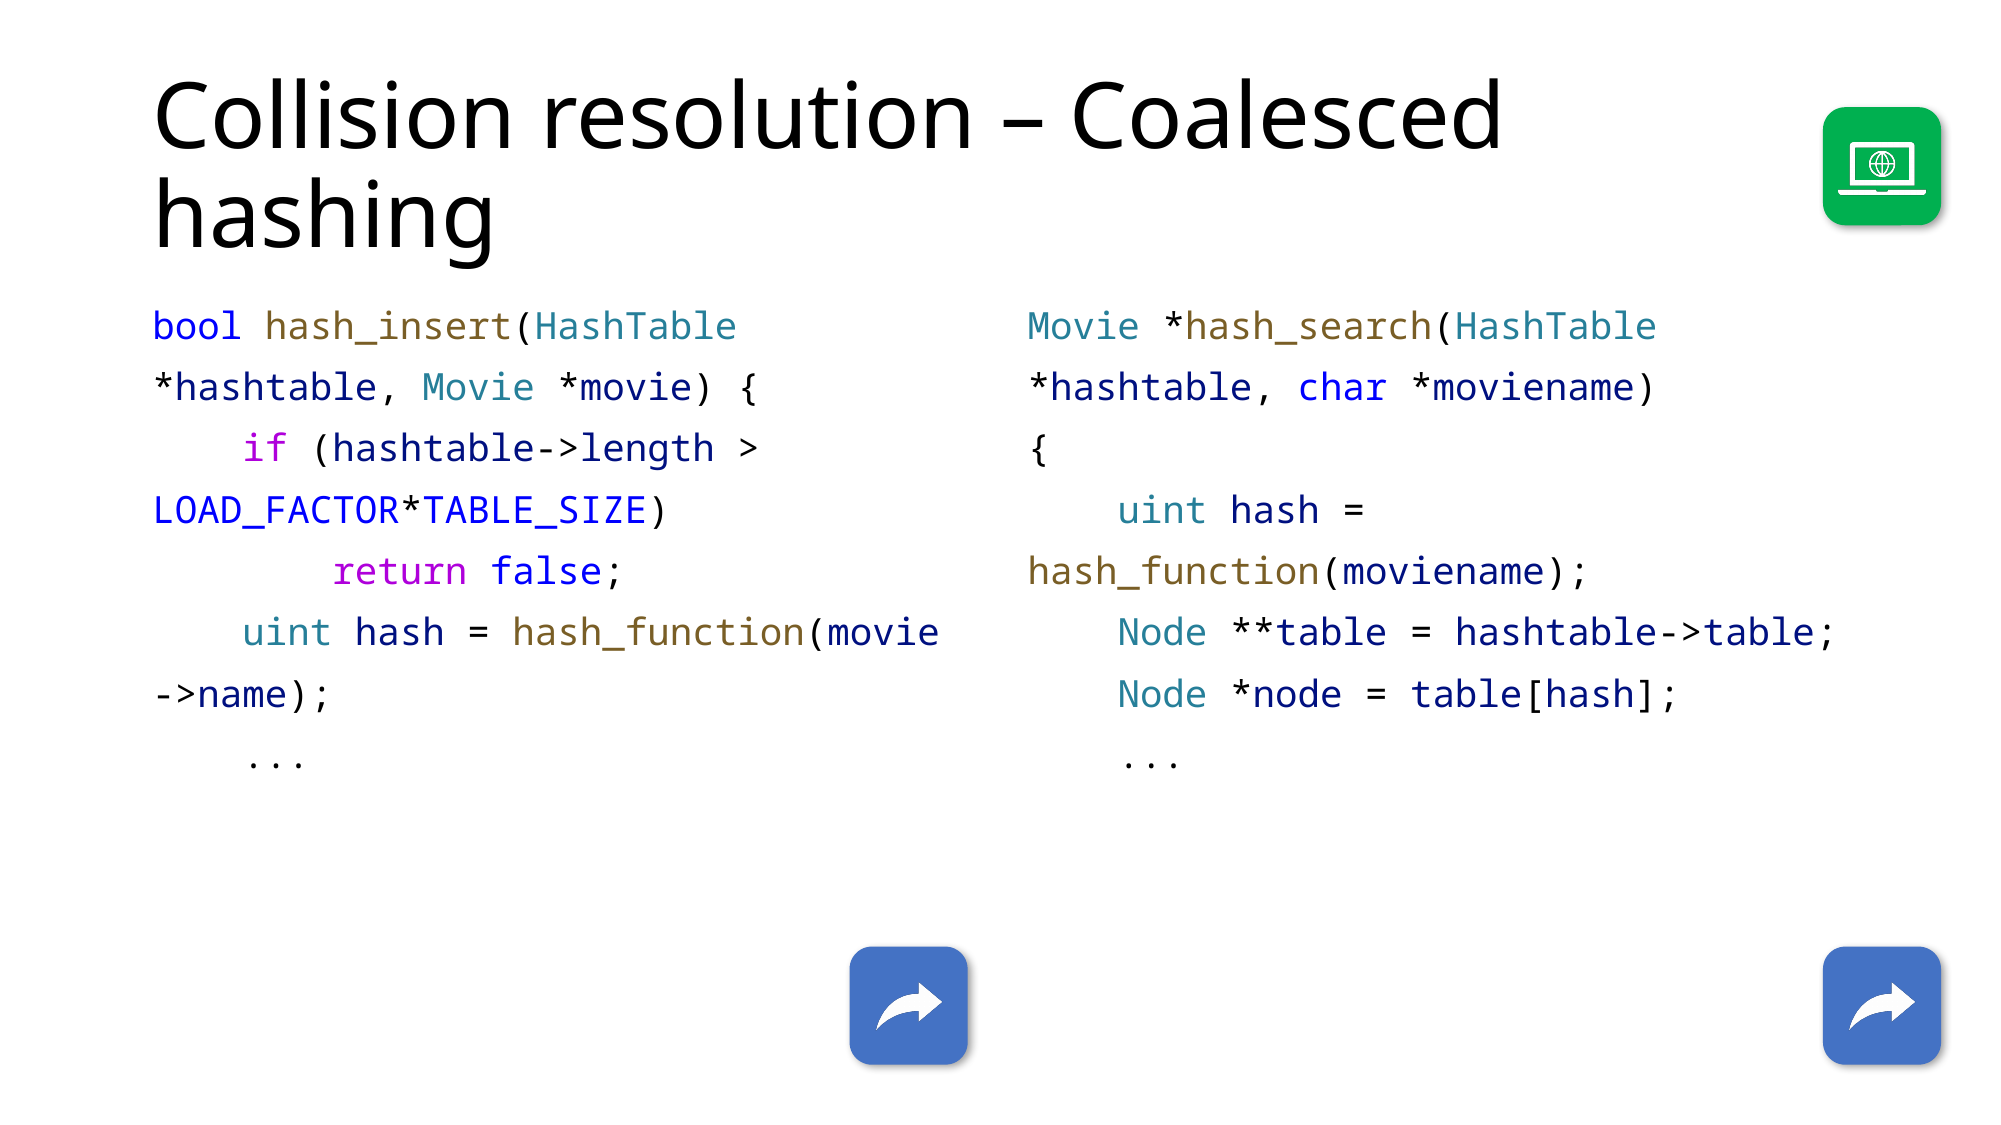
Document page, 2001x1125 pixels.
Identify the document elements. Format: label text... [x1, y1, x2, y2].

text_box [1822, 107, 1942, 226]
list Movie *hash_search(HashTable *hashtable, char *moviename) { uint hash = hash_function(moviename); Node **table = hashtable->table; Node *node = table[hash]; ... [1012, 299, 1863, 1066]
title Collision resolution – Coalesced hashing [137, 59, 1863, 278]
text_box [1822, 946, 1942, 1065]
list bool hash_insert(HashTable *hashtable, Movie *movie) { if (hashtable->length > LOAD_FACTOR*TABLE_SIZE) return false; uint hash = hash_function(movie ->name); ... [137, 299, 988, 1066]
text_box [849, 946, 968, 1065]
